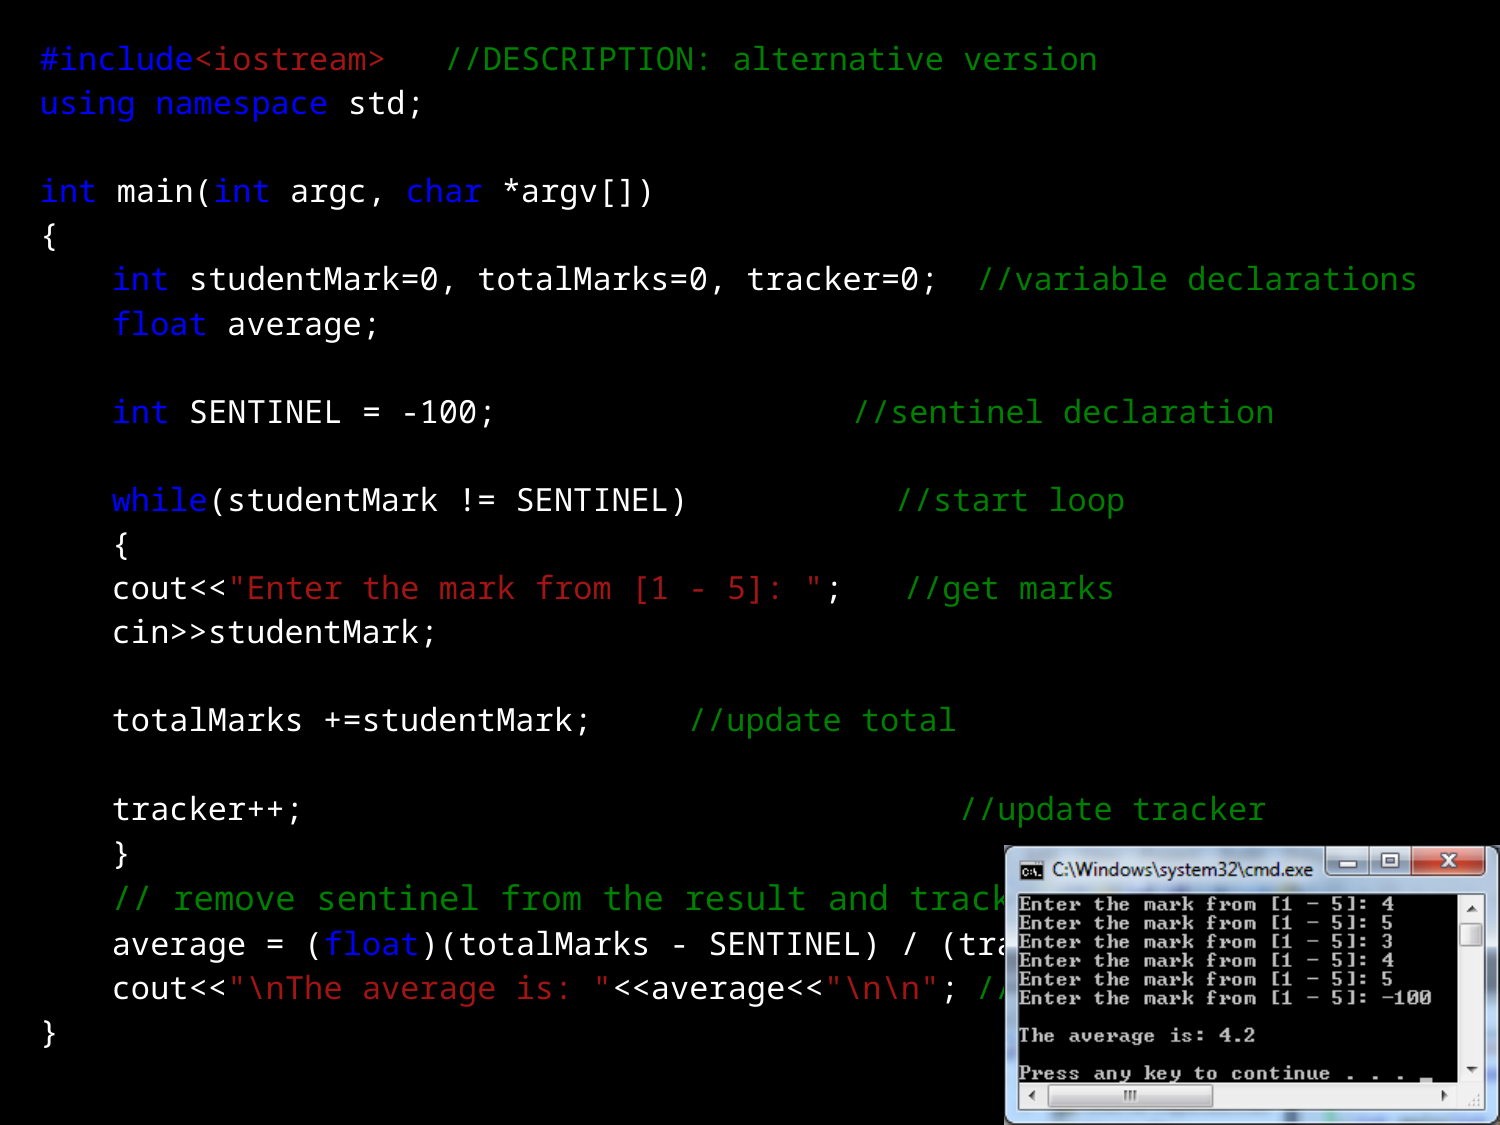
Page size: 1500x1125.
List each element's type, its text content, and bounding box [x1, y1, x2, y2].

picture [1004, 844, 1500, 1125]
list #include<iostream> //DESCRIPTION: alternative version using namespace std; int main(int argc, char *argv[]) { int studentMark=0, totalMarks=0, tracker=0; //variable declarations float average; int SENTINEL = -100; //sentinel declaration while(studentMark != SENTINEL) //start loop { cout<<"Enter the mark from [1 - 5]: "; //get marks cin>>studentMark; totalMarks +=studentMark; //update total tracker++; //update tracker } // remove sentinel from the result and tracker average = (float)(totalMarks - SENTINEL) / (tracker -1); cout<<"\nThe average is: "<<average<<"\n\n"; //show result } [24, 24, 1463, 1100]
